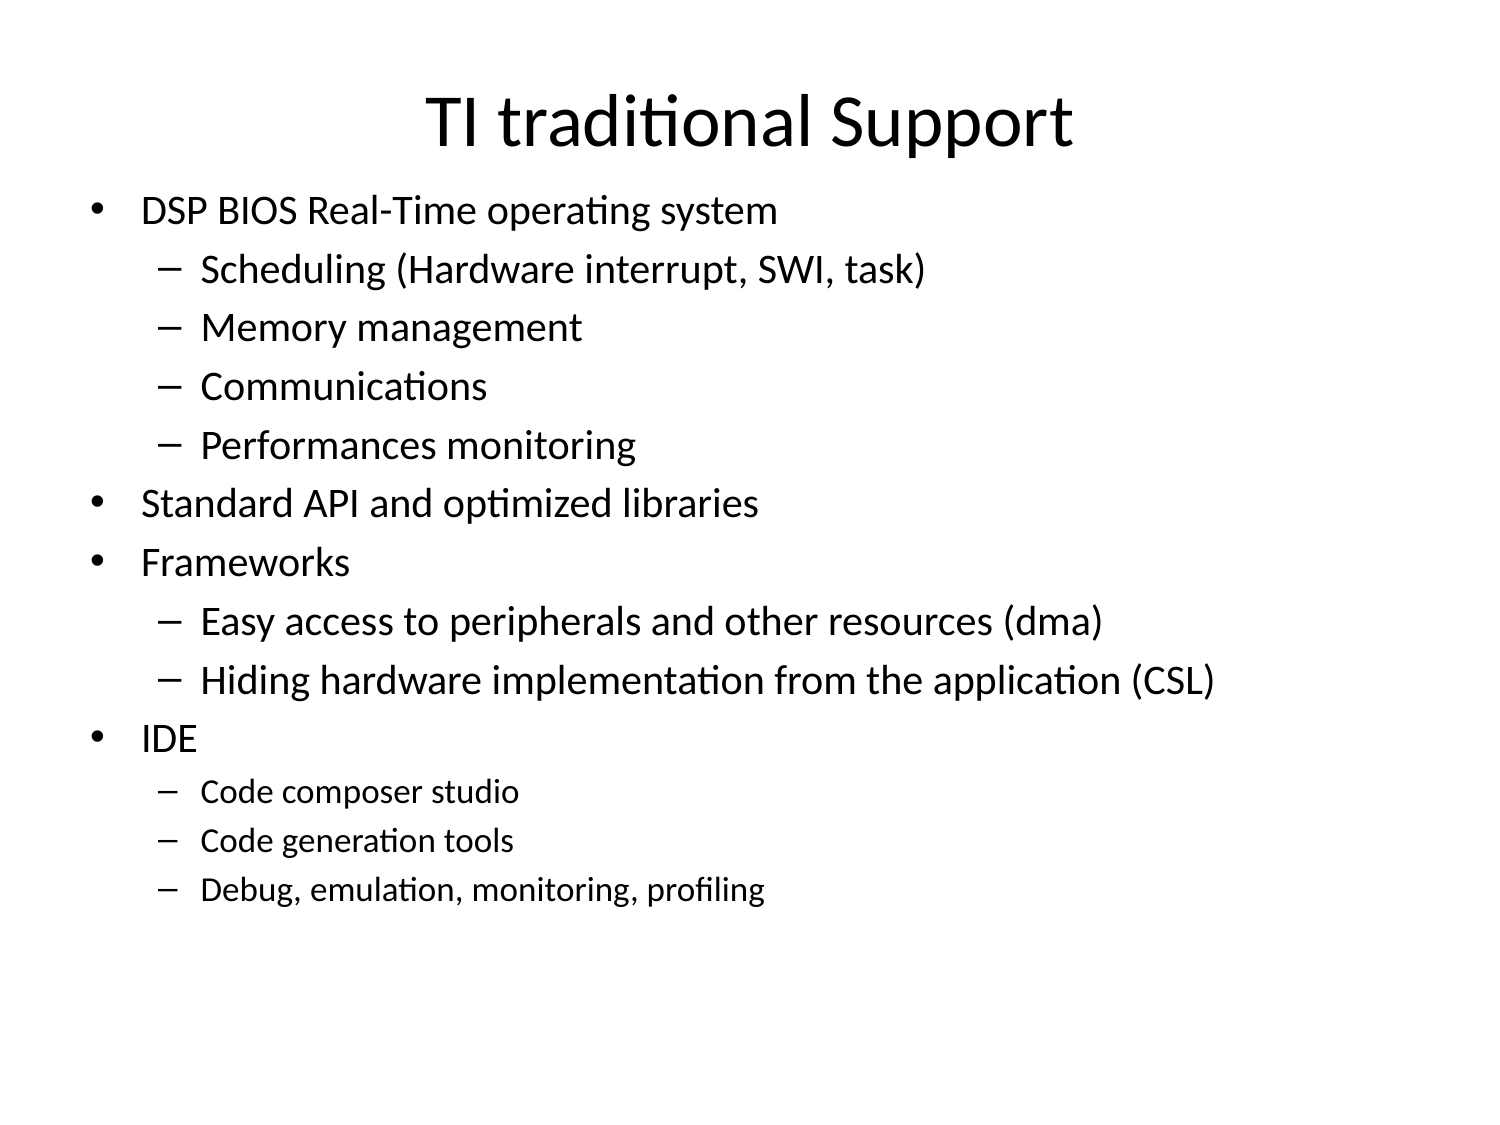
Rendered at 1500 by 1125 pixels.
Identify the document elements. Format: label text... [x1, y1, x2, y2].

list DSP BIOS Real-Time operating system Scheduling (Hardware interrupt, SWI, task) Memory management Communications Performances monitoring Standard API and optimized libraries Frameworks Easy access to peripherals and other resources (dma) Hiding hardware implementation from the application (CSL) IDE Code composer studio Code generation tools Debug, emulation, monitoring, profiling [75, 174, 1425, 918]
title TI traditional Support [75, 45, 1425, 174]
